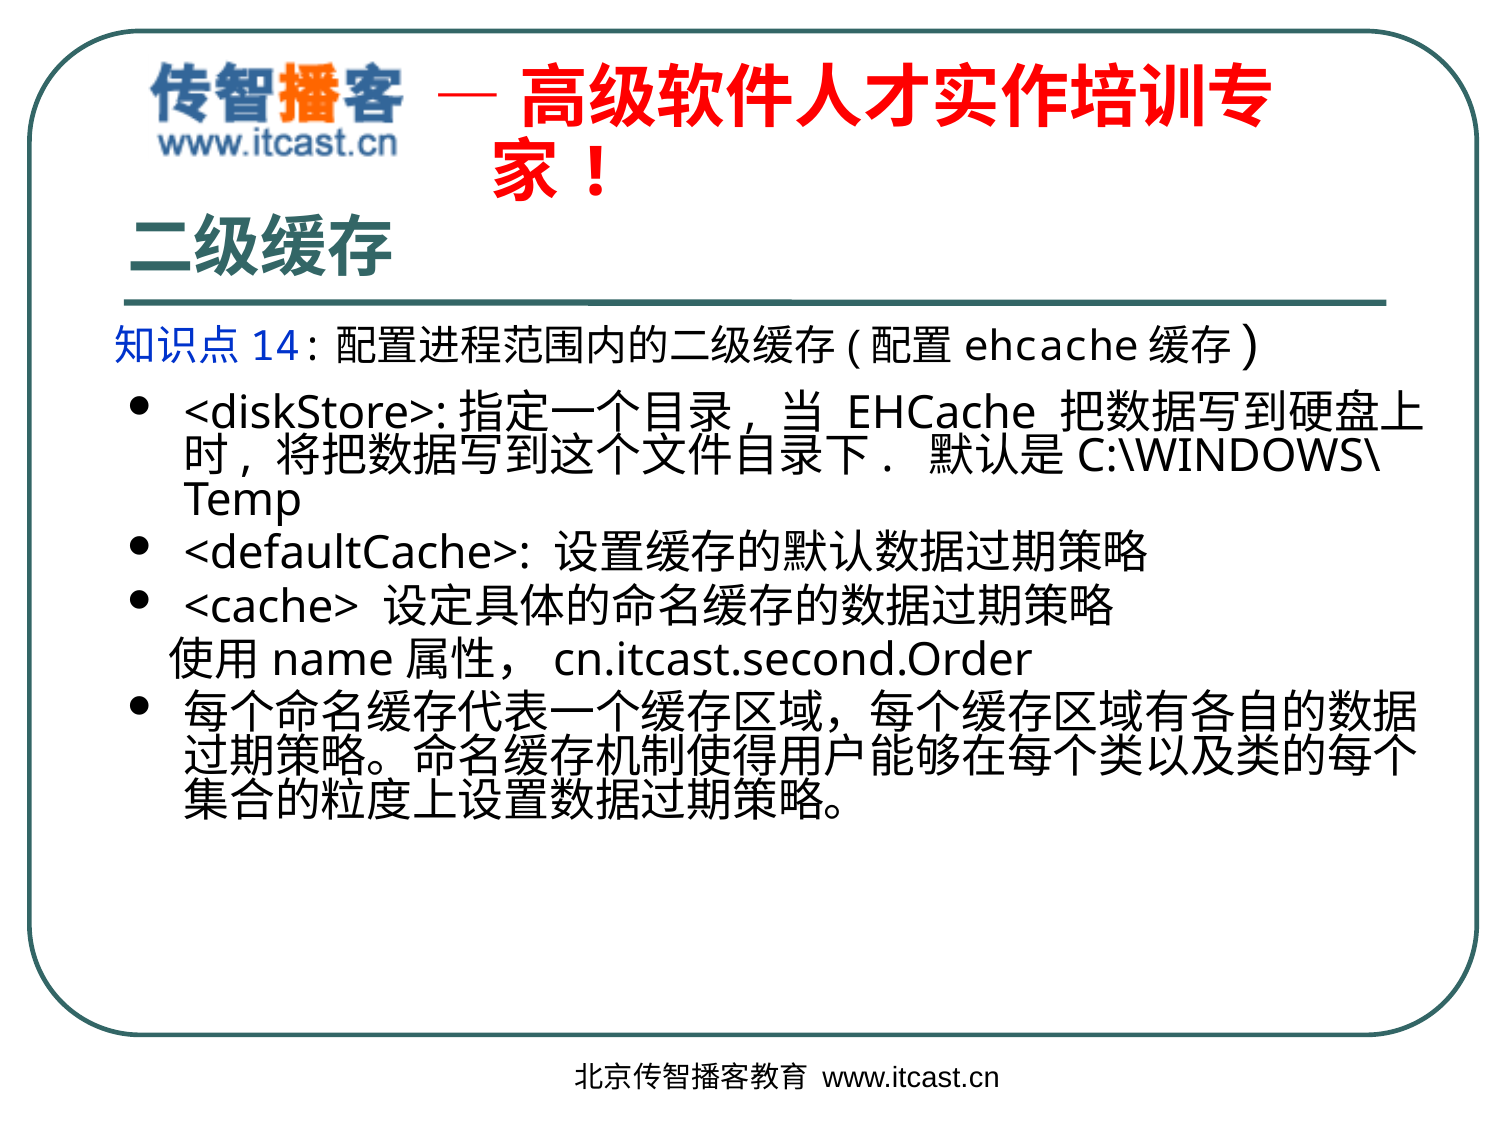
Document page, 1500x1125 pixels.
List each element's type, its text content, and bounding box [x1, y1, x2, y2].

text_box 知识点14:配置进程范围内的二级缓存(配置ehcache缓存) [100, 314, 1363, 362]
title 二级缓存 [112, 54, 1375, 291]
footer 北京传智播客教育 www.itcast.cn [549, 1050, 1025, 1125]
list <diskStore>:指定一个目录, 当 EHCache 把数据写到硬盘上时, 将把数据写到这个文件目录下. 默认是C:\WINDOWS\Temp <defaultCache>: 设置缓存的默认数据过期策略 <cache> 设定具体的命名缓存的数据过期策略 使用name属性，cn.itcast.second.Order 每个命名缓存代表一个缓存区域，每个缓存区域有各自的数据过期策略。命名缓存机制使得用户能够在每个类以及类的每个集合的粒度上设置数据过期策略。 [112, 385, 1447, 835]
